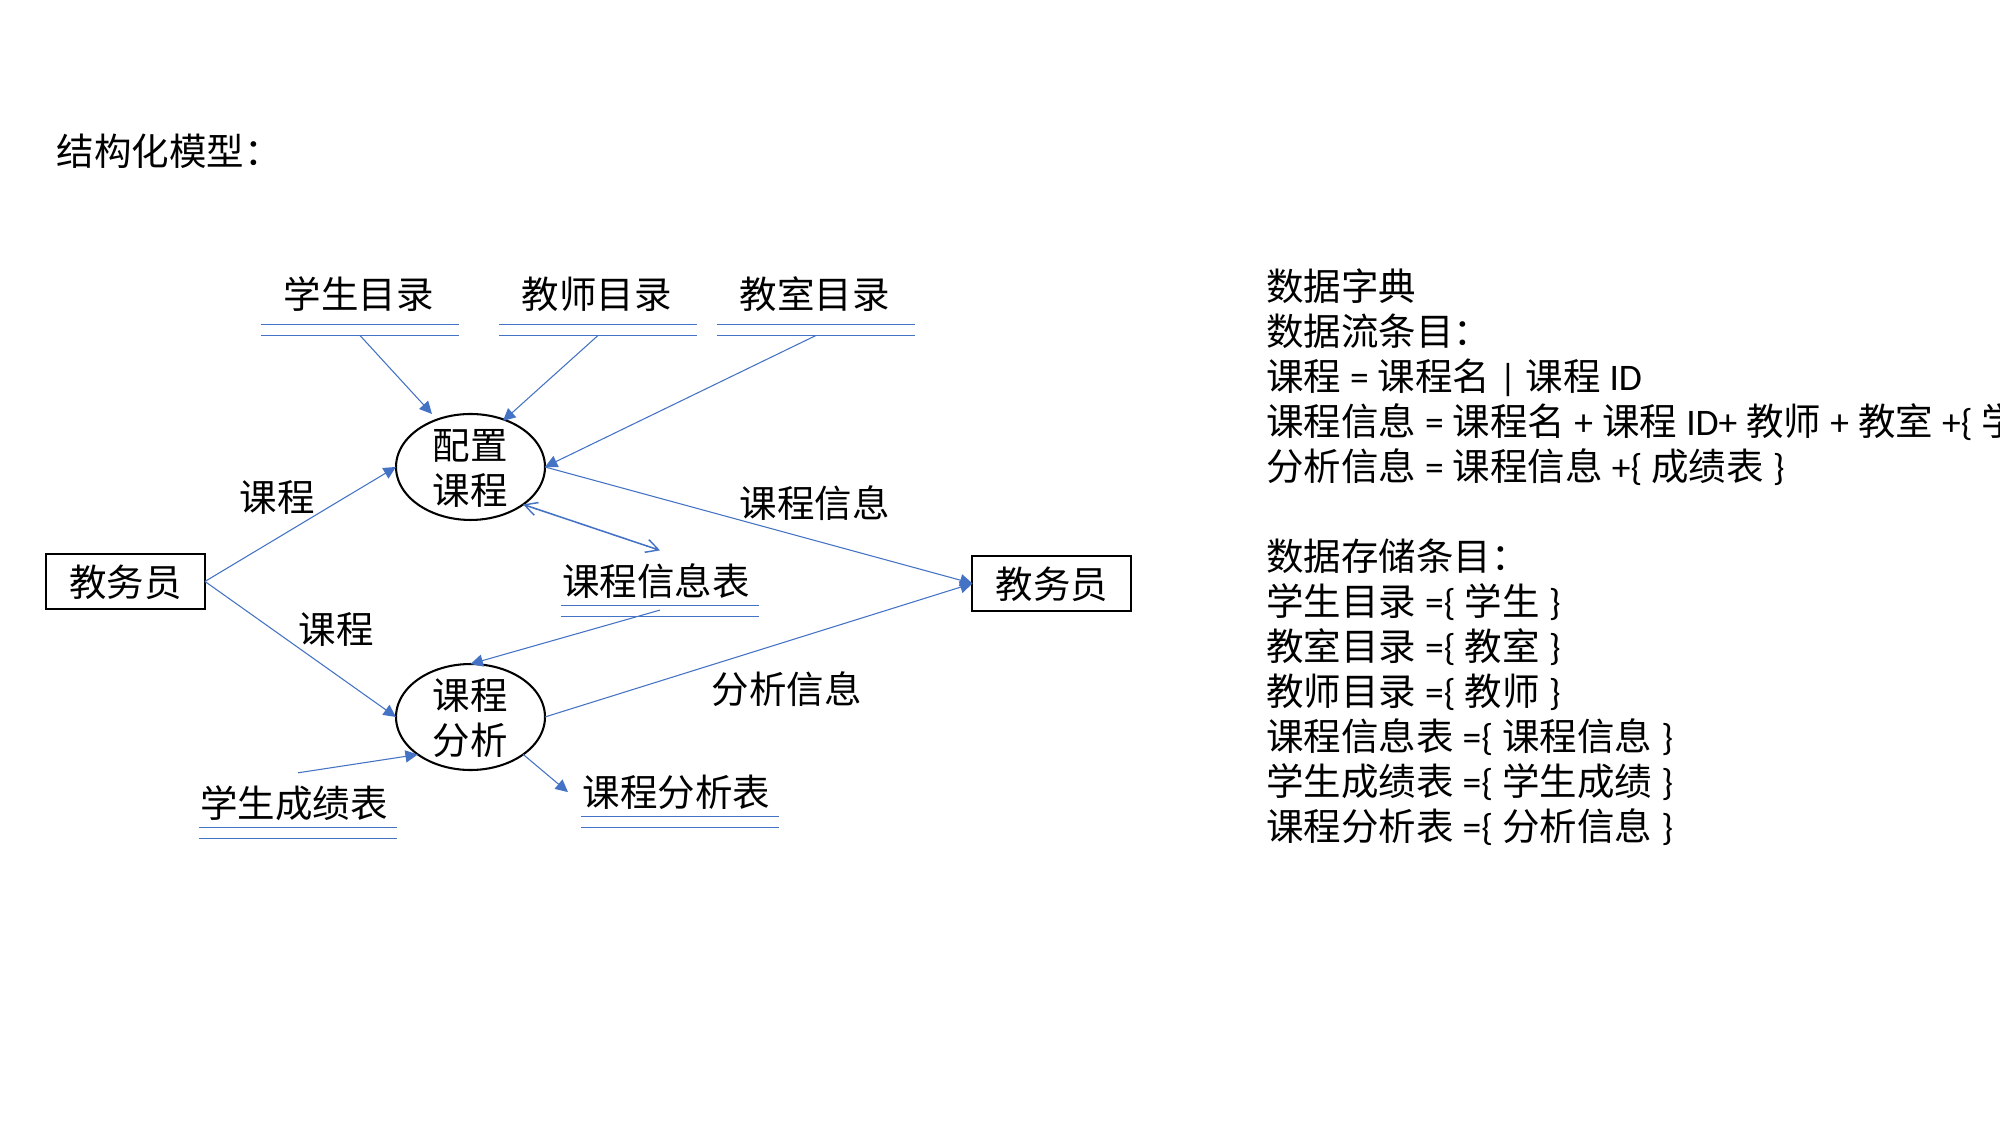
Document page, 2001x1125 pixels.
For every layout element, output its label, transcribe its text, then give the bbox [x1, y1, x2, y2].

text_box 结构化模型： [41, 120, 297, 181]
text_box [45, 263, 1132, 839]
text_box 数据字典 数据流条目： 课程=课程名|课程ID 课程信息=课程名+课程ID+教师+教室+{学生} 分析信息=课程信息+{成绩表} 数据存储条目： 学生目录={学生} 教室目录={教室} 教师目录={教师} 课程信息表={课程信息} 学生成绩表={学生成绩} 课程分析表={分析信息} [1251, 255, 2000, 1036]
